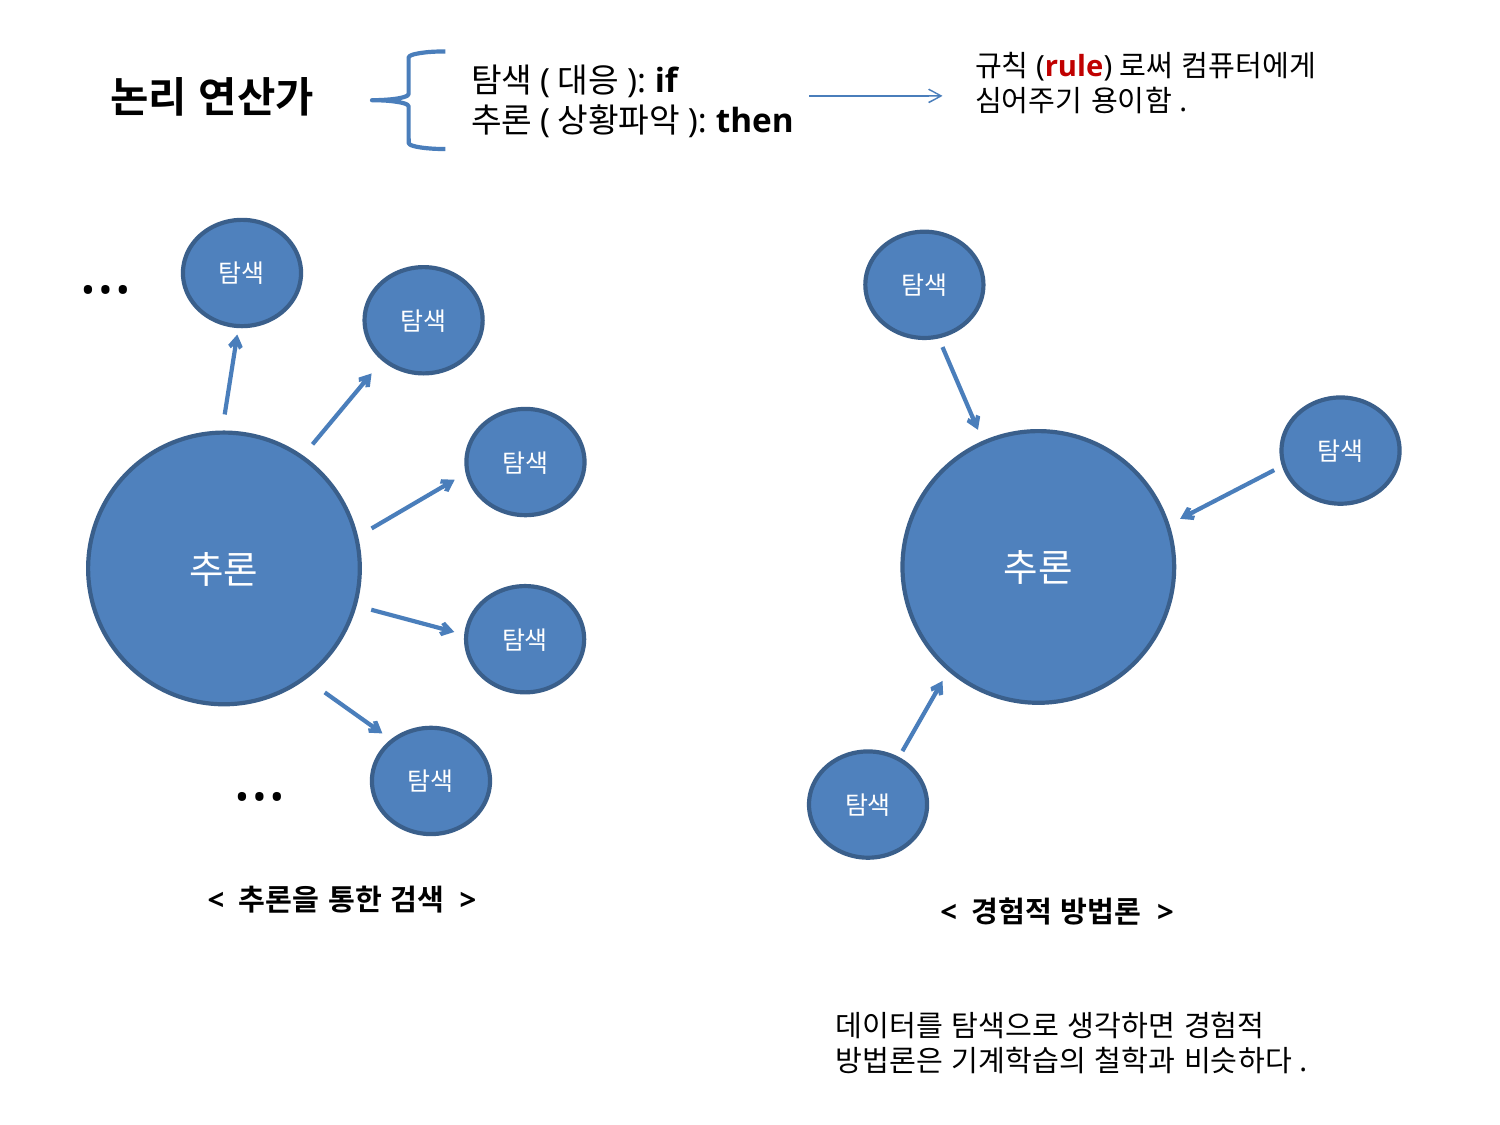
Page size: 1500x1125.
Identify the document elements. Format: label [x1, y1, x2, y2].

text_box [29, 39, 1412, 1086]
